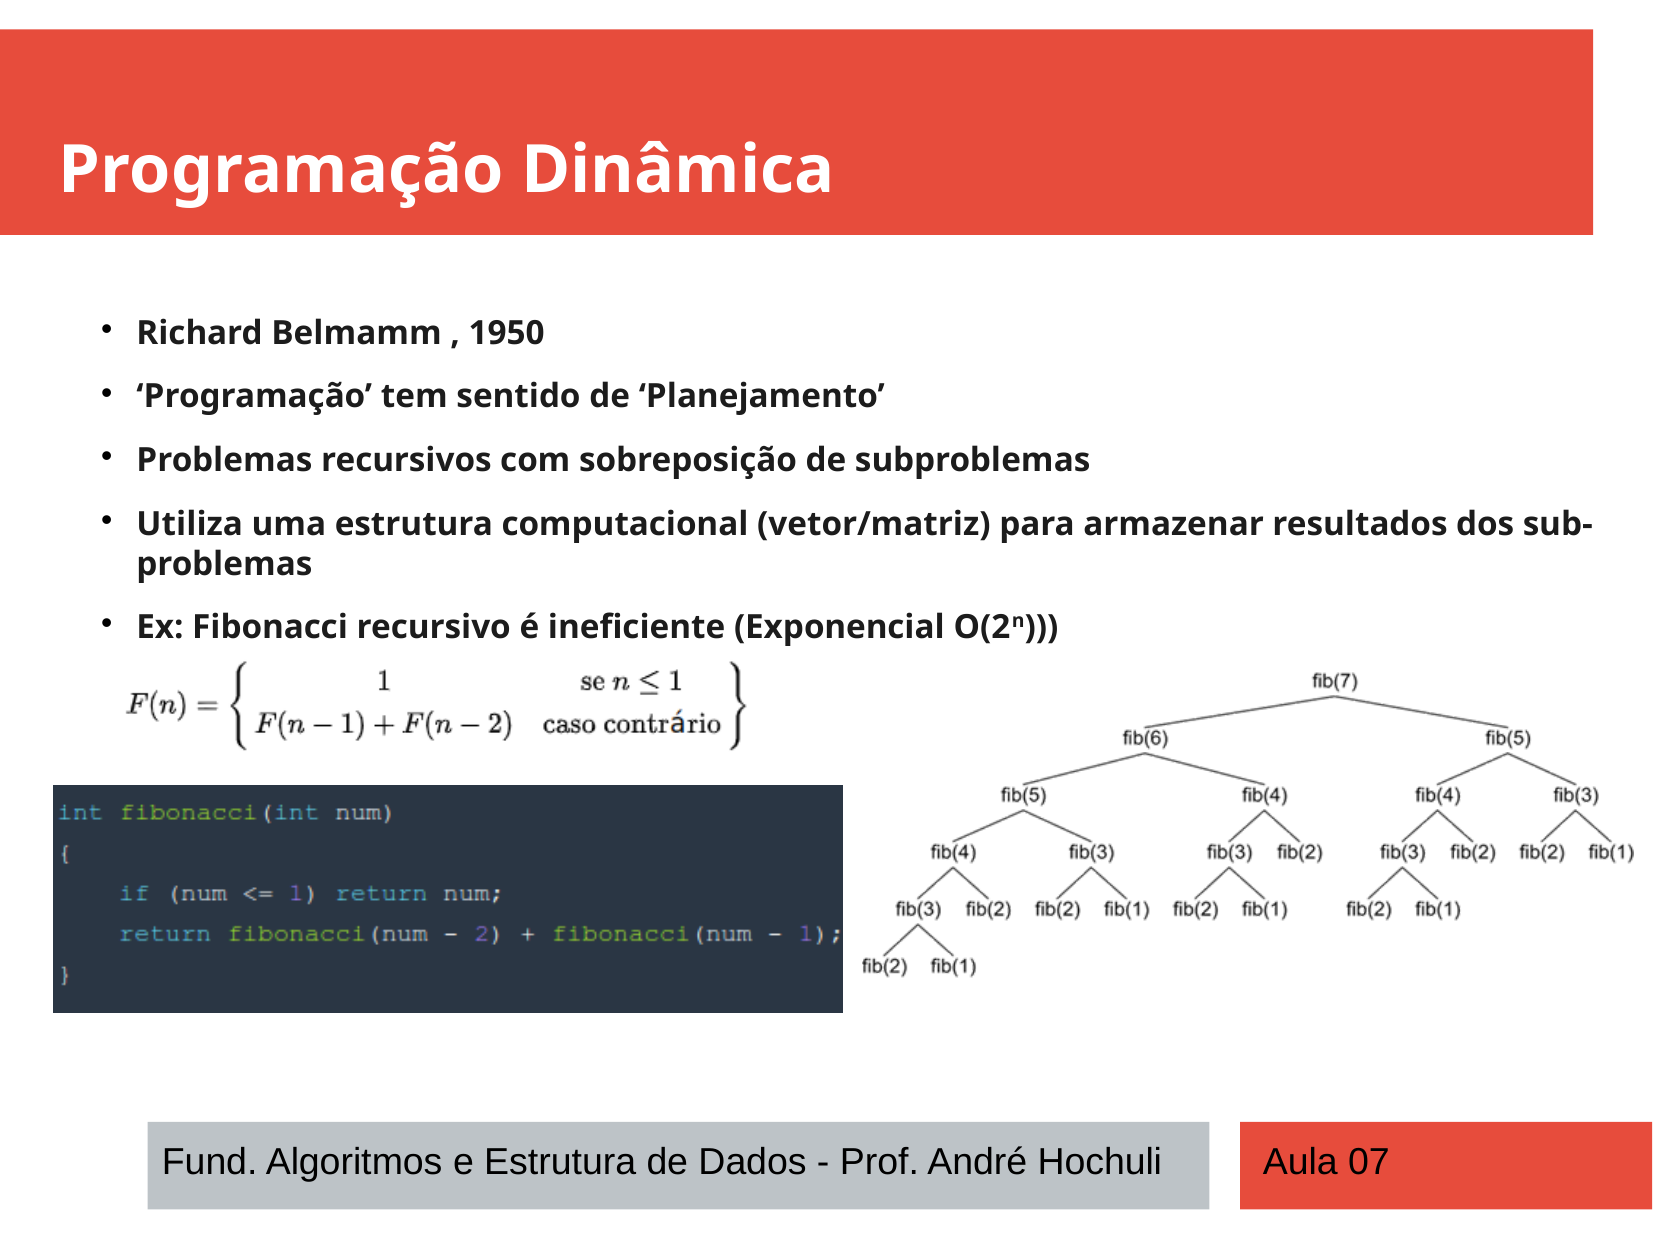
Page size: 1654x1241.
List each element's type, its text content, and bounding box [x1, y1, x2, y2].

picture [862, 666, 1634, 979]
text_box Programação Dinâmica [58, 58, 1594, 206]
picture [52, 784, 843, 1013]
picture [116, 646, 753, 763]
text_box Richard Belmamm , 1950 ‘Programação’ tem sentido de ‘Planejamento’ Problemas recursivos com sobreposição de subproblemas Utiliza uma estrutura computacional (vetor/matriz) para armazenar resultados dos sub-problemas Ex: Fibonacci recursivo é ineficiente (Exponencial O(2n))) [100, 311, 1606, 1078]
text_box Fund. Algoritmos e Estrutura de Dados - Prof. André Hochuli [147, 1129, 1204, 1189]
text_box Aula 07 [1248, 1129, 1622, 1189]
